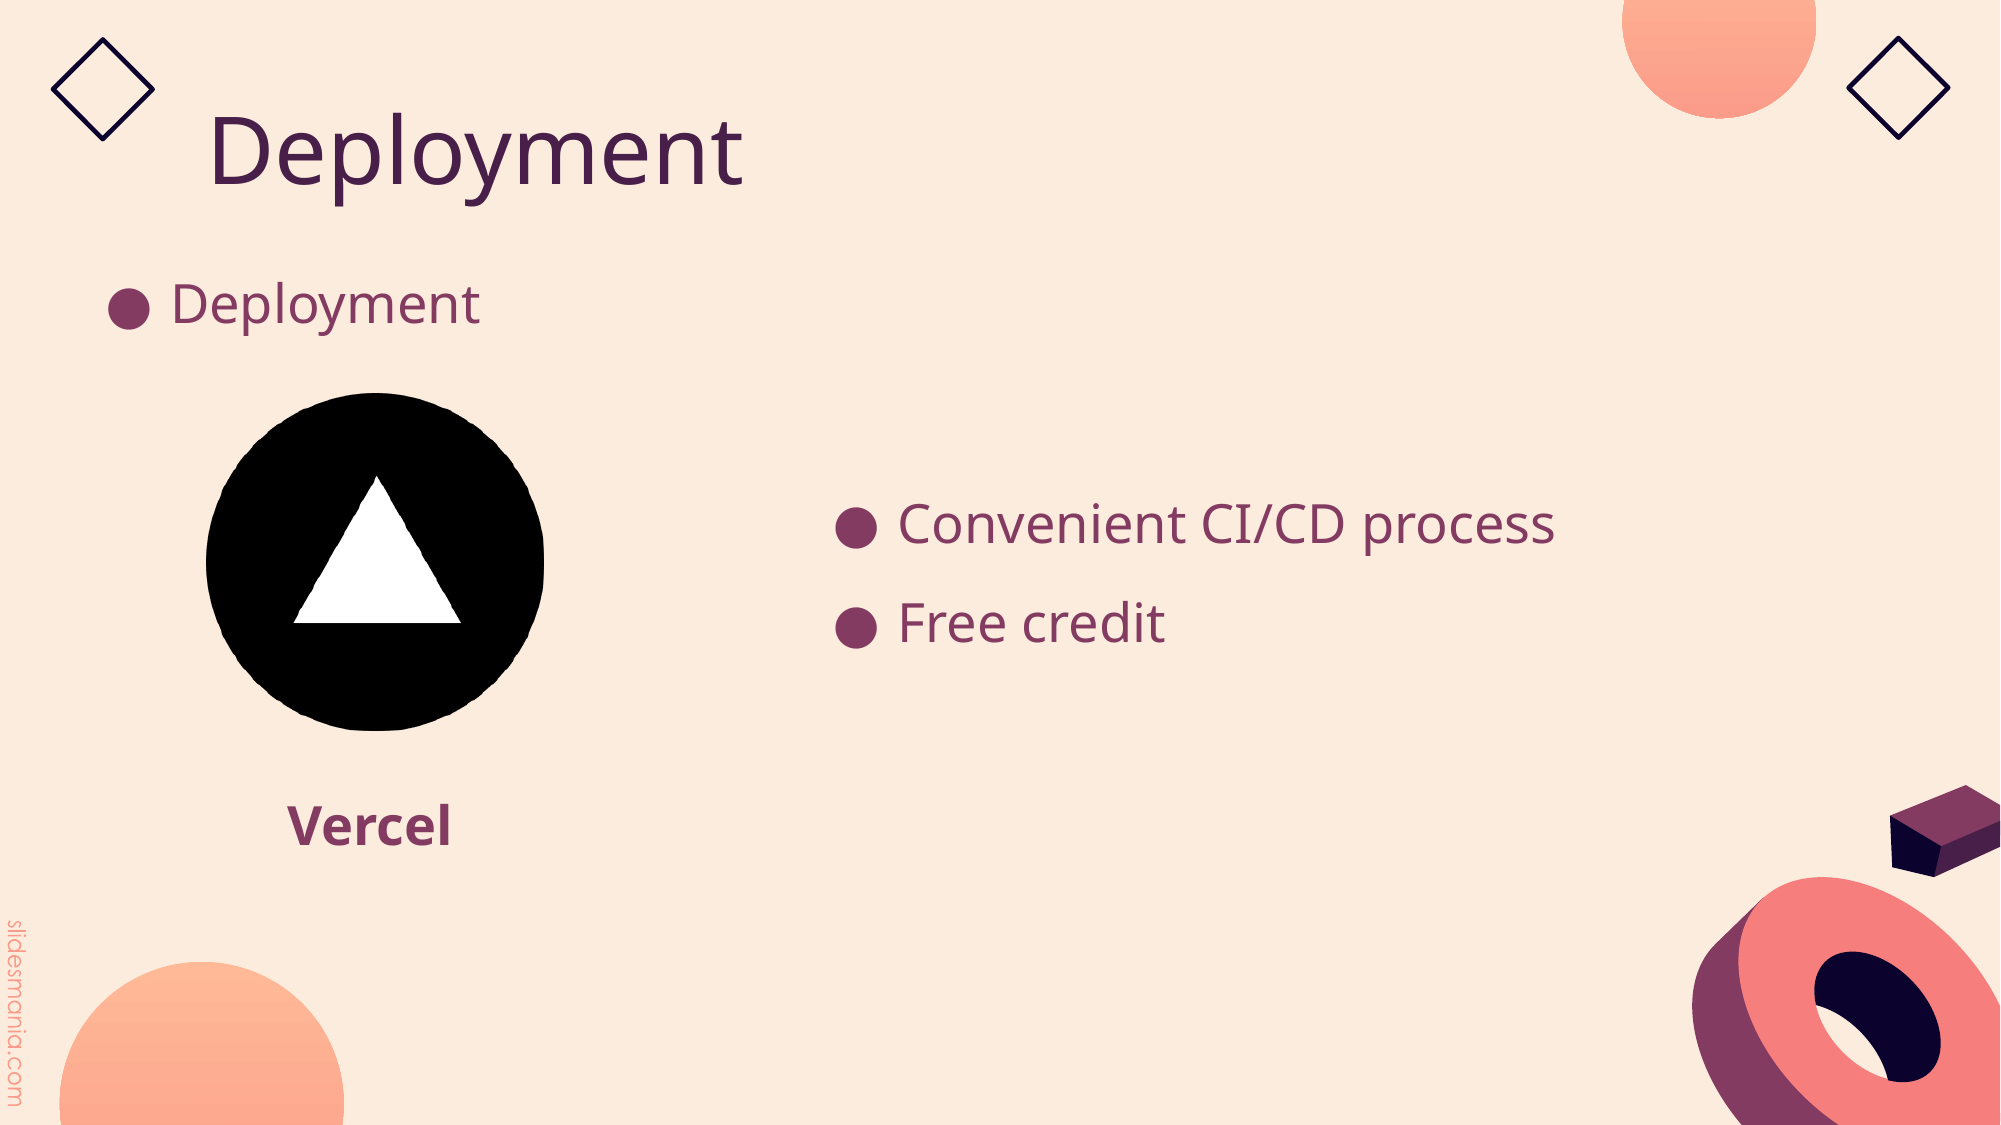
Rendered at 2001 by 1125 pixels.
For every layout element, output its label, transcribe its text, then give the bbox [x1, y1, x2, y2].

picture [206, 393, 544, 732]
text_box Vercel [197, 766, 554, 872]
list Deployment [75, 239, 1894, 1105]
text_box Convenient CI/CD process Free credit [807, 464, 1777, 669]
title Deployment [186, 70, 1789, 217]
